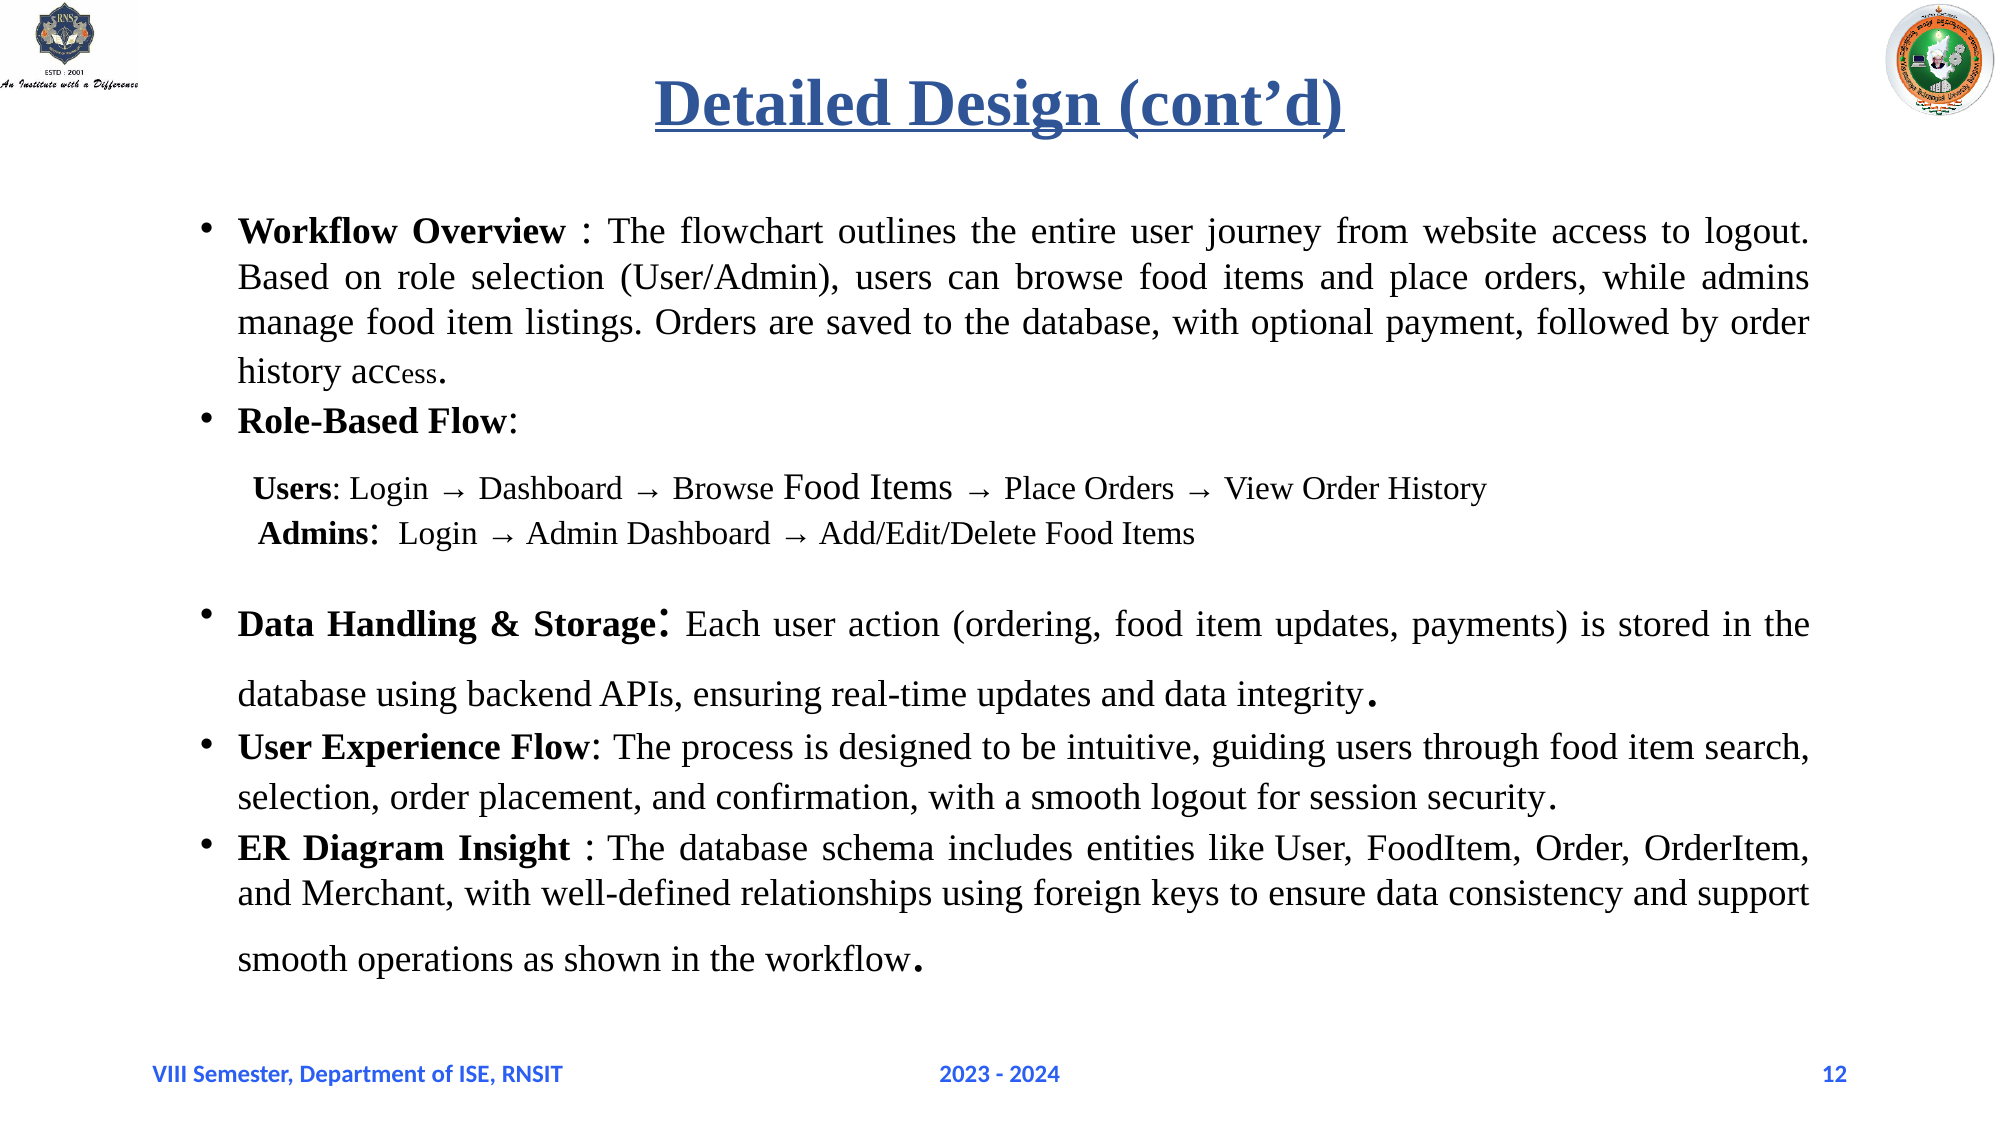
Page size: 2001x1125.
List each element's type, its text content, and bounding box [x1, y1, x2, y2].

picture [0, 0, 138, 90]
footer 2023 - 2024 [662, 1042, 1338, 1103]
slide_number VIII Semester, Department of ISE, RNSIT [137, 1042, 662, 1103]
slide_number 12 [1412, 1042, 1863, 1103]
list Workflow Overview : The flowchart outlines the entire user journey from website access to logout. Based on role selection (User/Admin), users can browse food items and place orders, while admins manage food item listings. Orders are saved to the database, with optional payment, followed by order history access. Role-Based Flow: Users: Login → Dashboard → Browse Food Items → Place Orders → View Order History Admins: Login → Admin Dashboard → Add/Edit/Delete Food Items Data Handling & Storage: Each user action (ordering, food item updates, payments) is stored in the database using backend APIs, ensuring real-time updates and data integrity. User Experience Flow: The process is designed to be intuitive, guiding users through food item search, selection, order placement, and confirmation, with a smooth logout for session security. ER Diagram Insight : The database schema includes entities like User, FoodItem, Order, OrderItem, and Merchant, with well-defined relationships using foreign keys to ensure data consistency and support smooth operations as shown in the workflow. [184, 194, 1827, 991]
title Detailed Design (cont’d) [137, 59, 1863, 174]
picture [1882, 2, 1997, 117]
